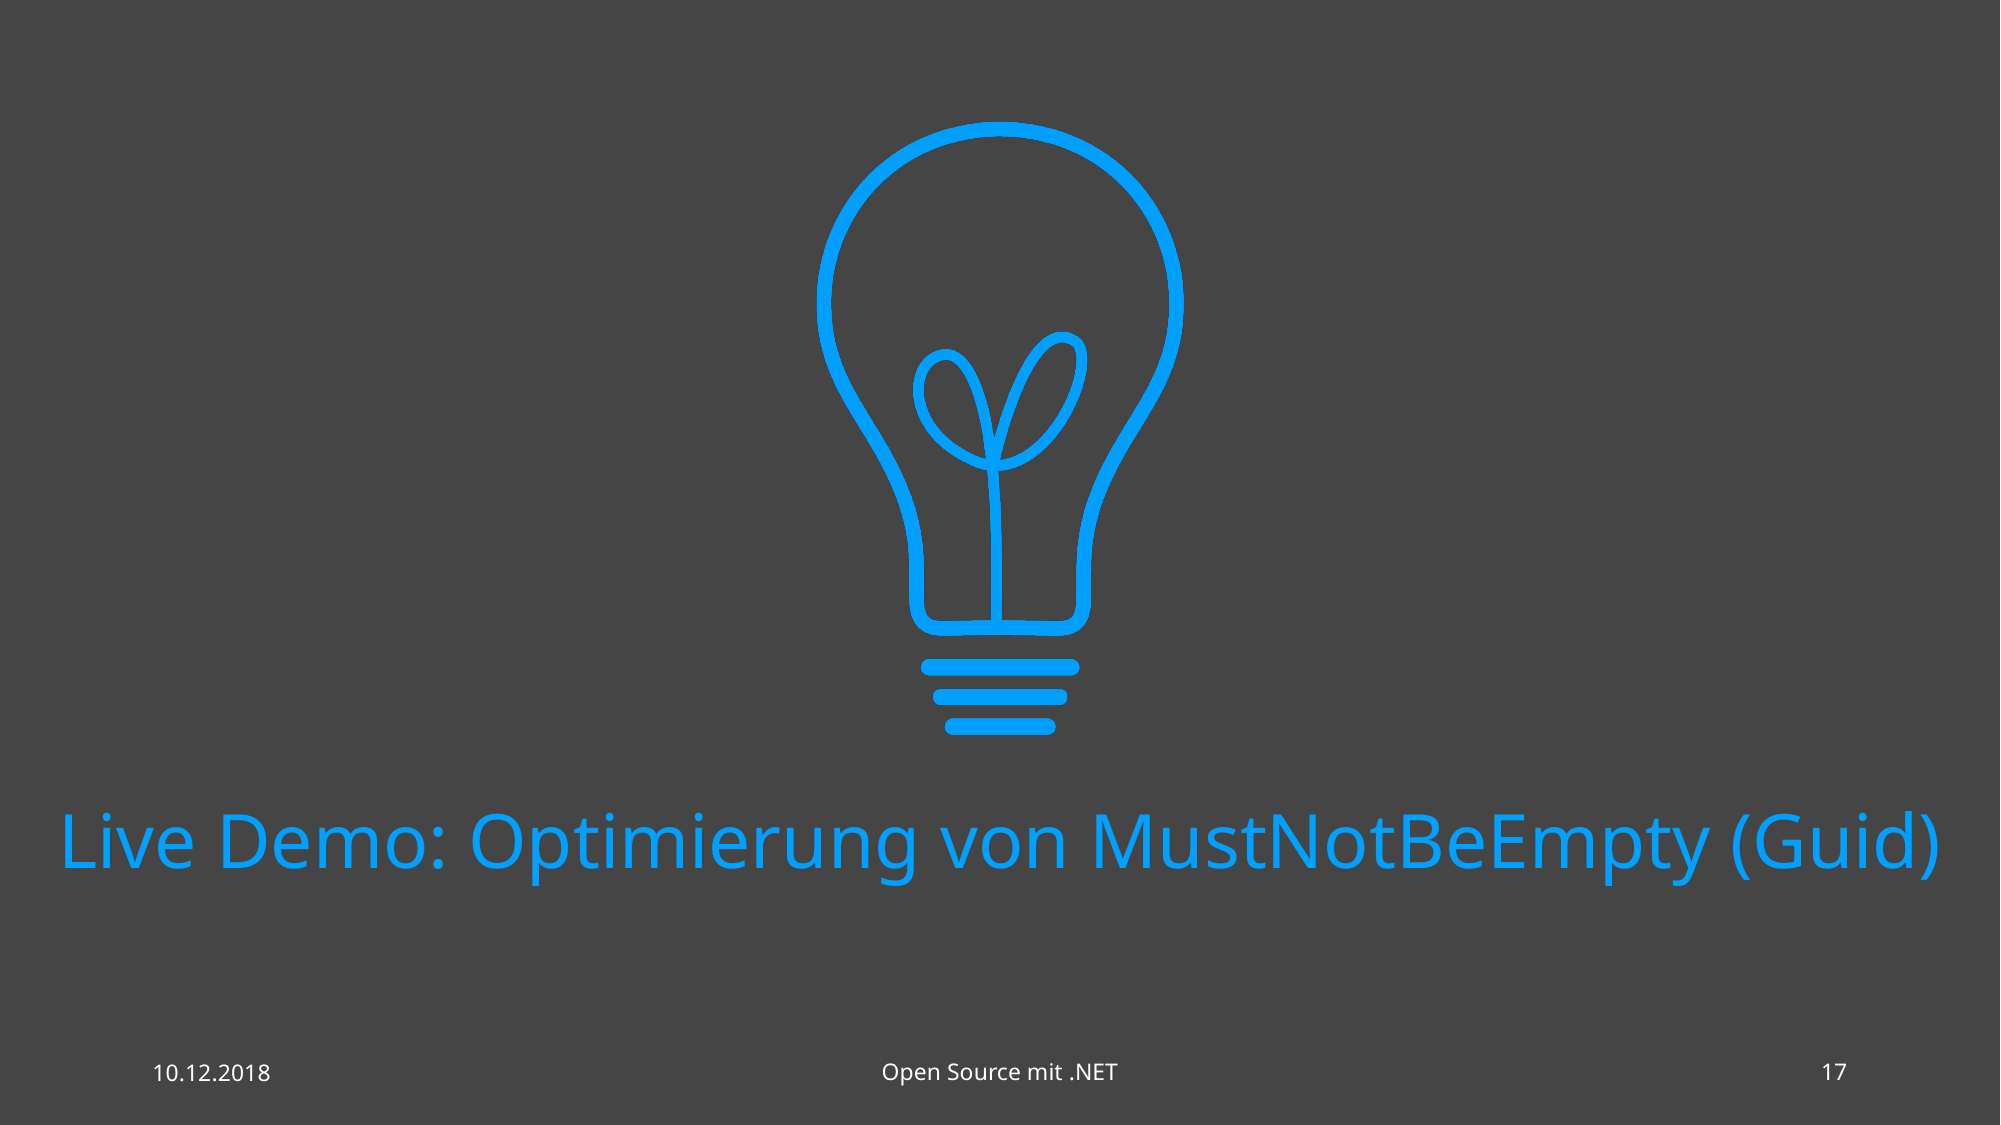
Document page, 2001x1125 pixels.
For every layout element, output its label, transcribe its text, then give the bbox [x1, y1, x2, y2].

footer Open Source mit .NET [662, 1042, 1338, 1103]
picture [599, 48, 1400, 849]
slide_number 17 [1412, 1042, 1863, 1103]
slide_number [137, 1042, 588, 1103]
text_box Live Demo: Optimierung von MustNotBeEmpty (Guid) [43, 786, 1957, 892]
